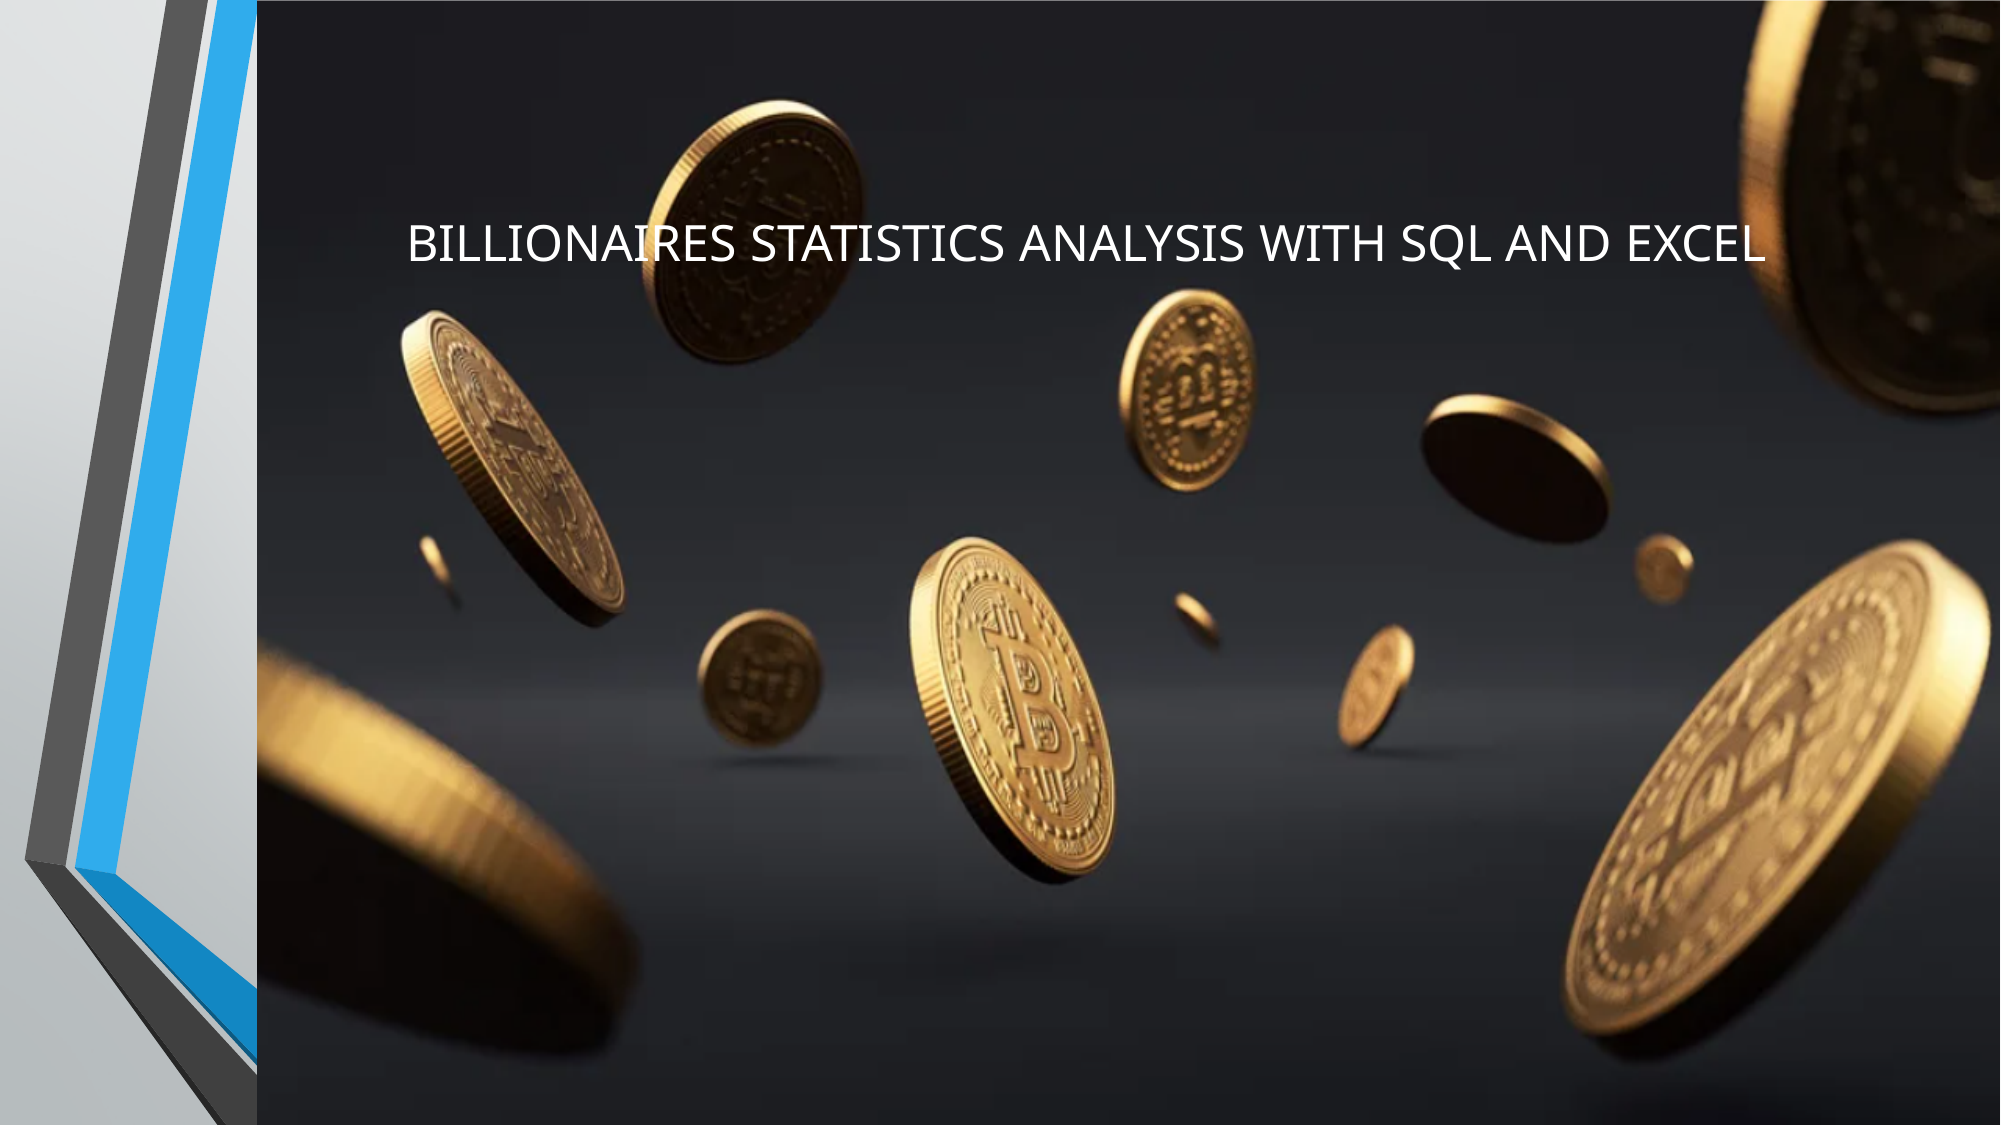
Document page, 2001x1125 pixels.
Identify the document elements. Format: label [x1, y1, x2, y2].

picture [257, 0, 2000, 1125]
